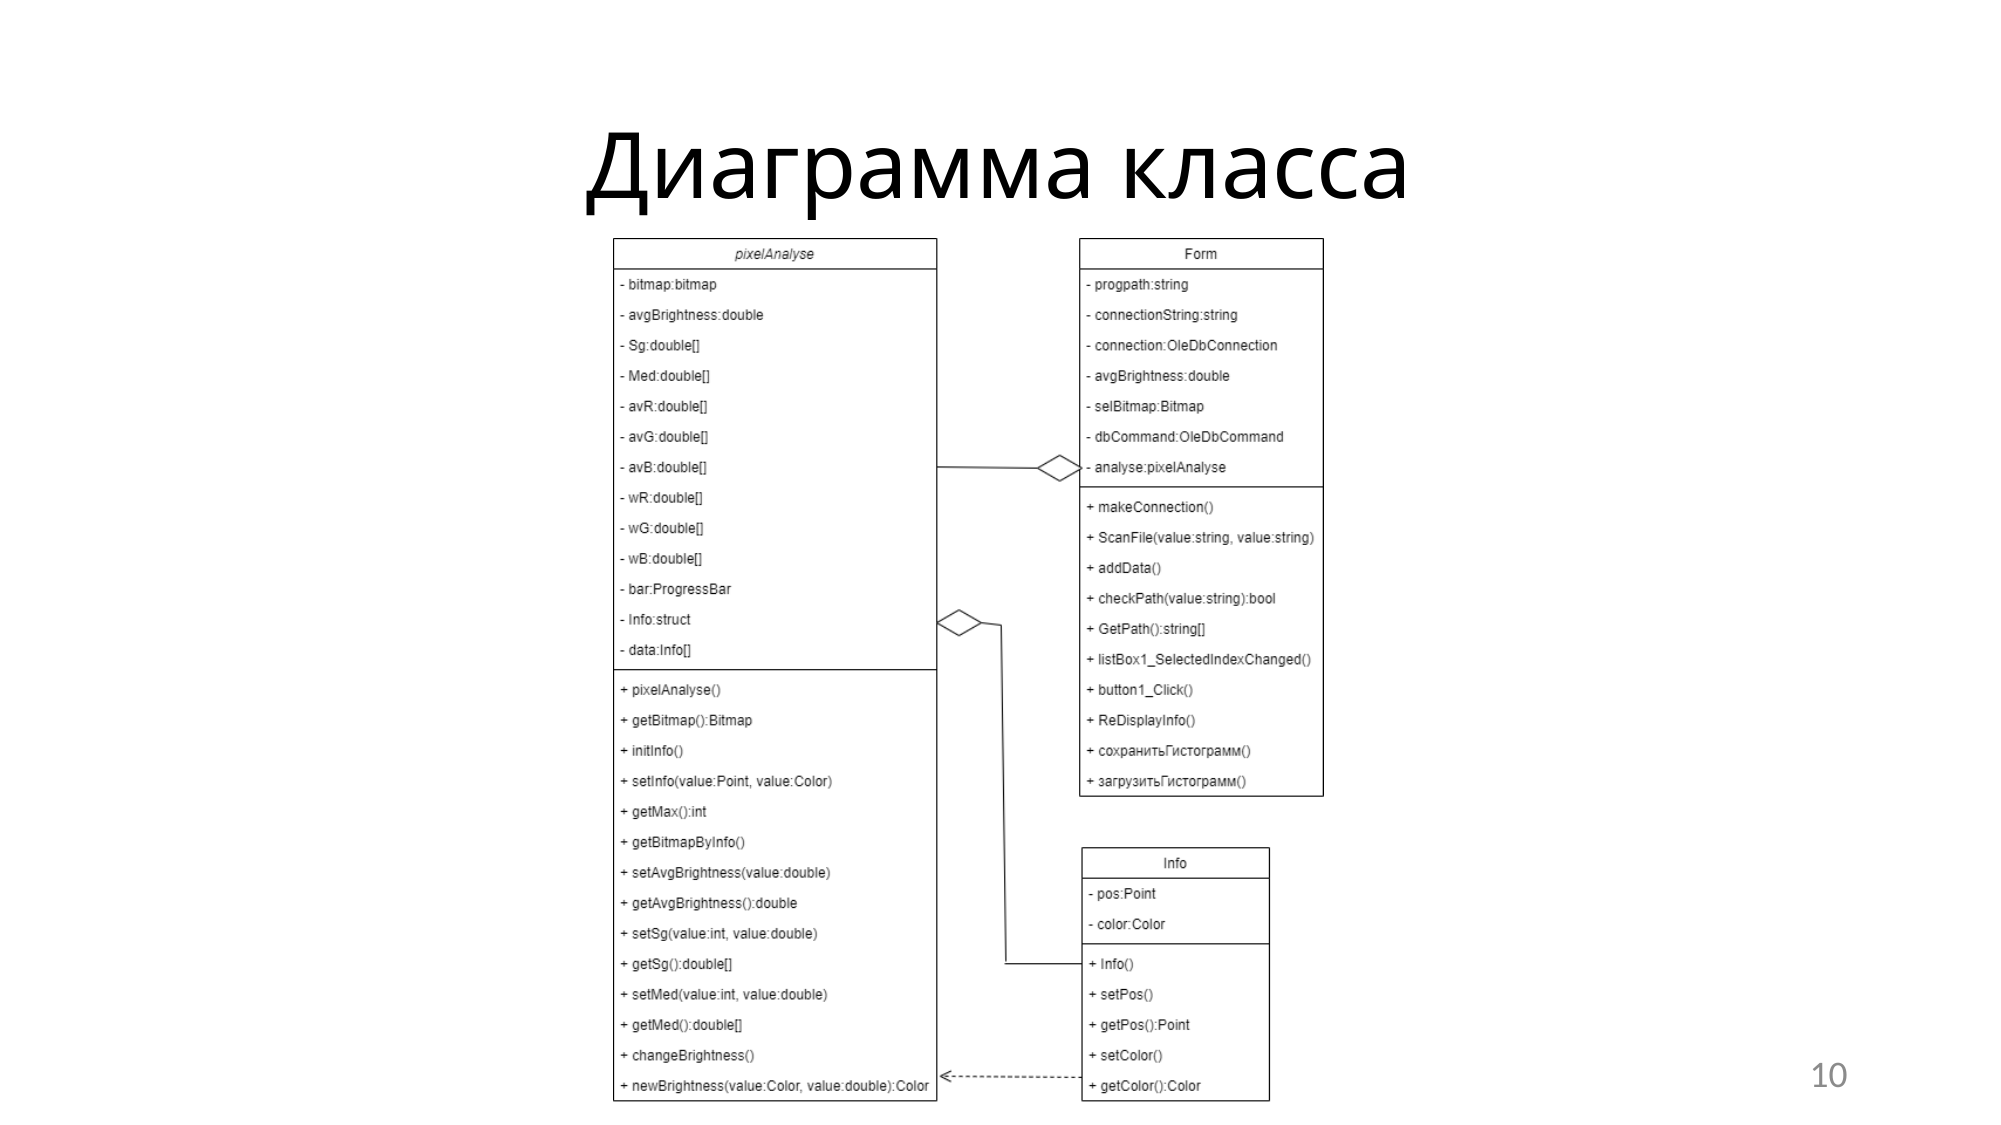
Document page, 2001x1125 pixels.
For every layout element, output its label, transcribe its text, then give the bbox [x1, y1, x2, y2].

picture [613, 238, 1324, 1105]
title Диаграмма класса [137, 59, 1863, 278]
slide_number 10 [1412, 1042, 1863, 1103]
